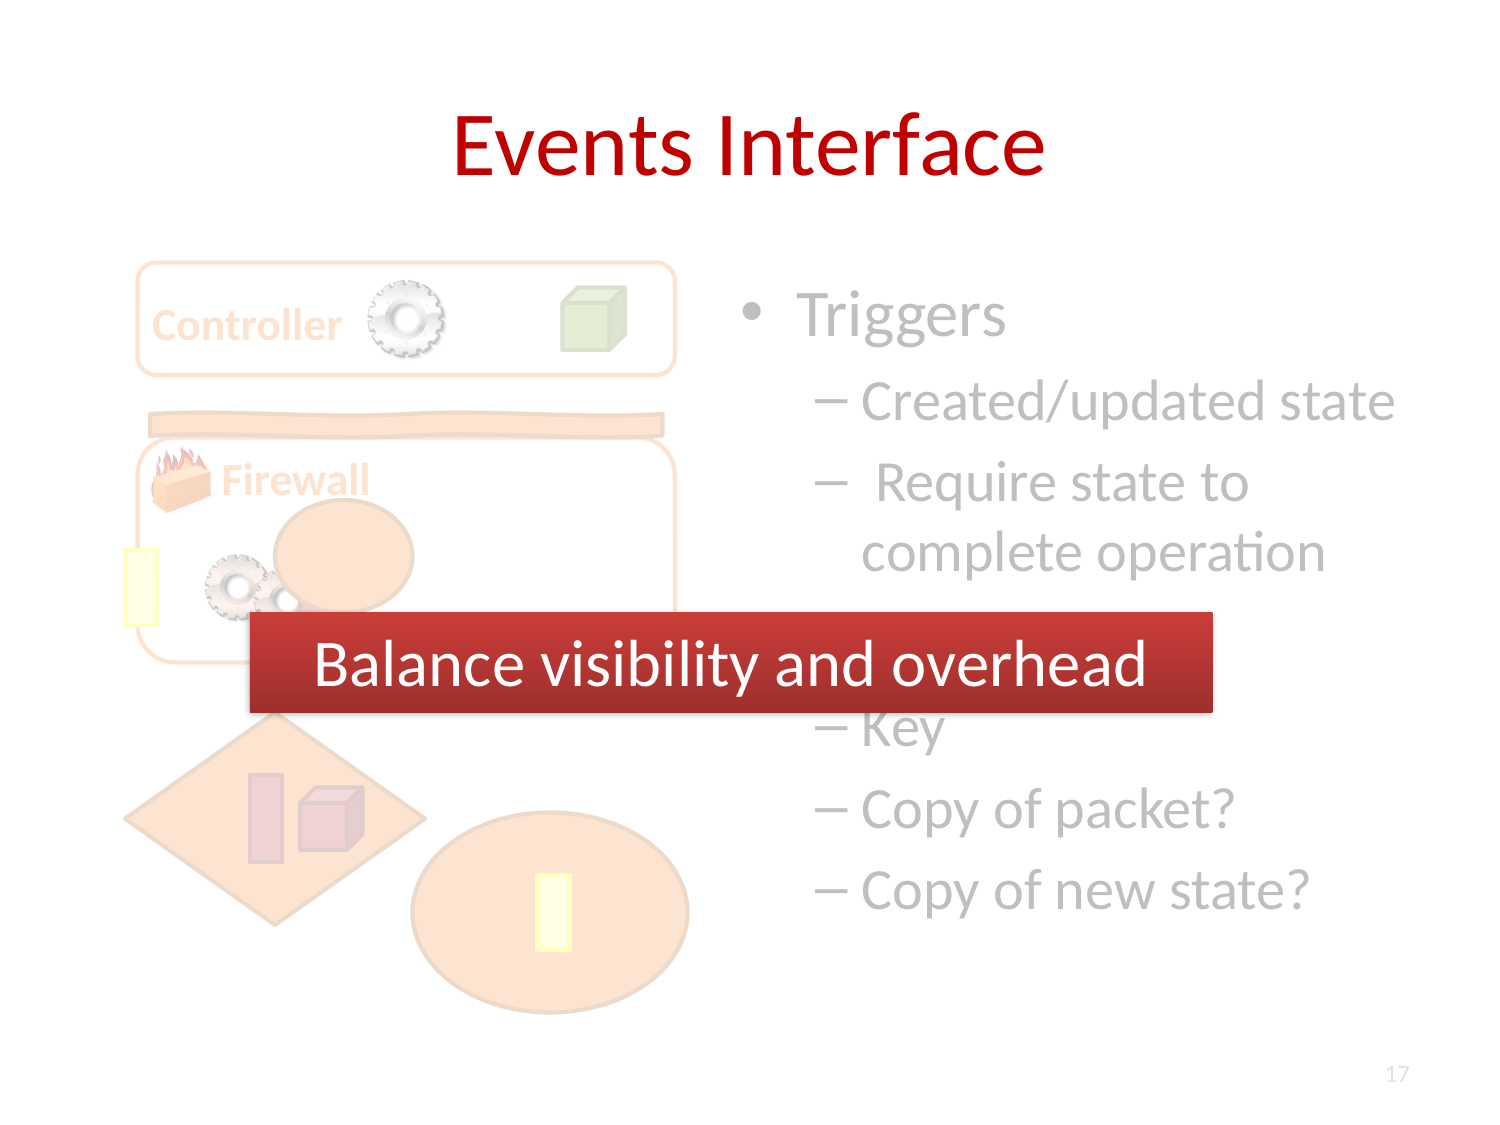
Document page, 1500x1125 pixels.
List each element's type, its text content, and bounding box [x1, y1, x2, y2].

title Events Interface [75, 45, 1425, 210]
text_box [0, 212, 1500, 1125]
